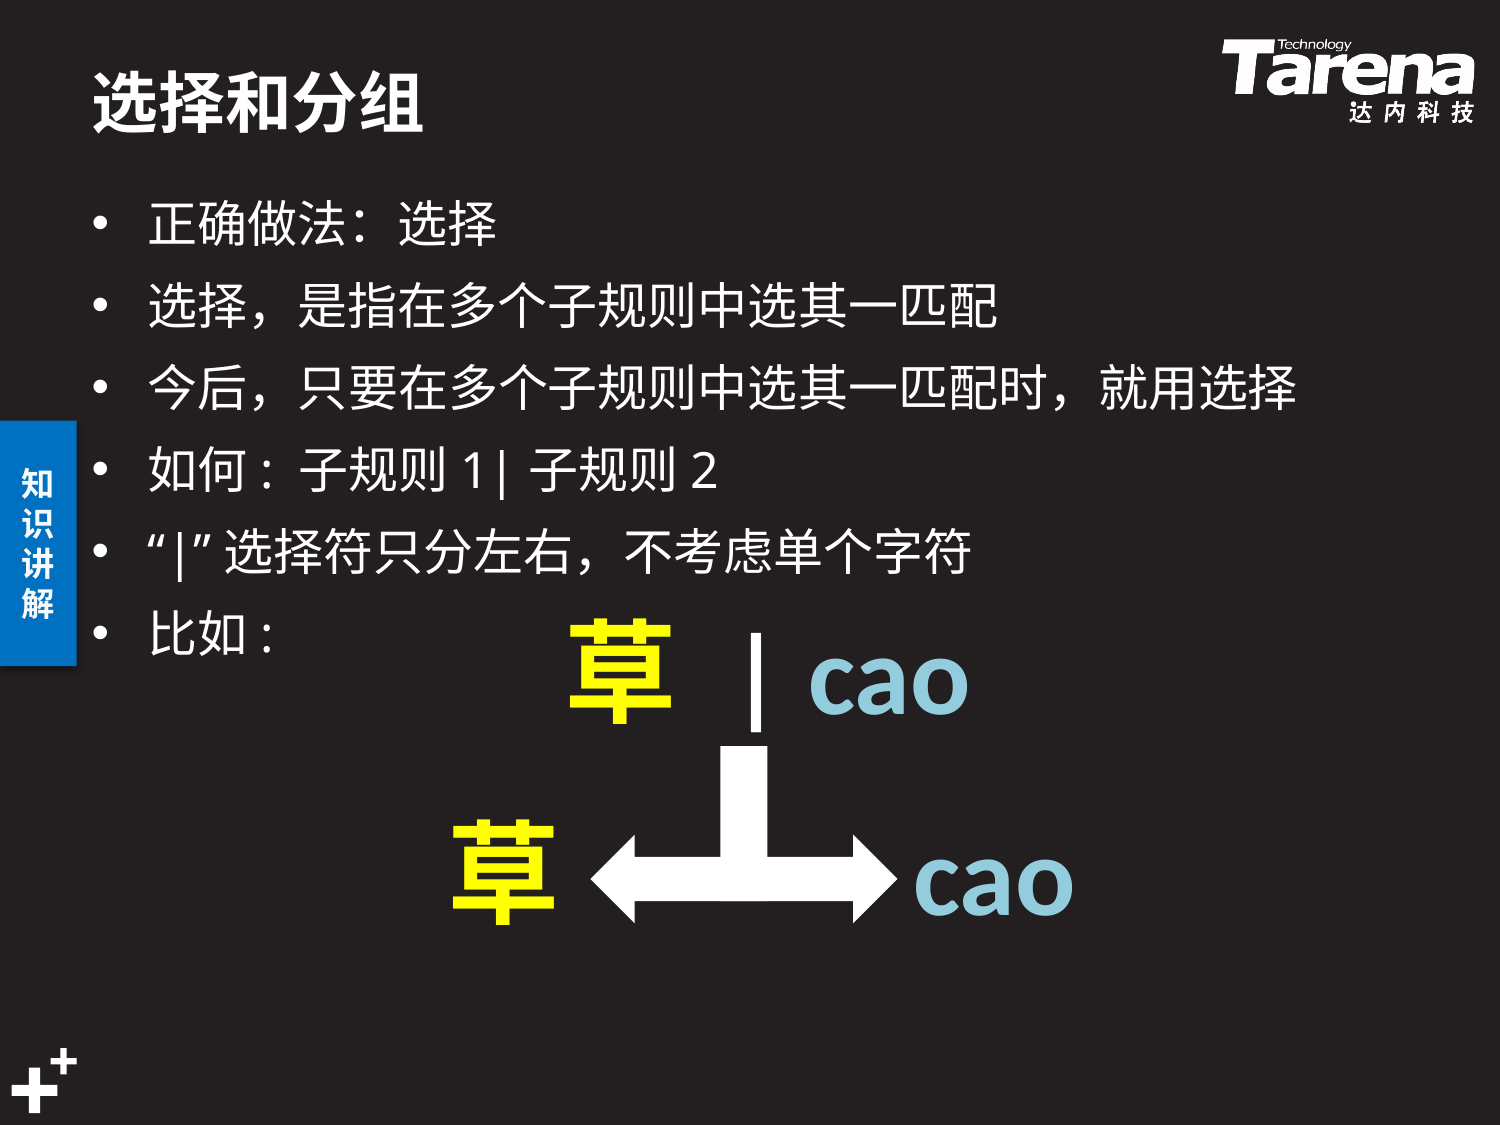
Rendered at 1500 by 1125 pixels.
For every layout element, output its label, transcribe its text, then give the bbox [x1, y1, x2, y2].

list 正确做法：选择 选择，是指在多个子规则中选其一匹配 今后，只要在多个子规则中选其一匹配时，就用选择 如何: 子规则1|子规则2 “|”选择符只分左右，不考虑单个字符 比如: [76, 172, 1400, 679]
picture [1222, 39, 1475, 123]
text_box [769, 831, 898, 927]
text_box cao [898, 795, 1091, 946]
text_box [587, 742, 771, 927]
text_box 草 | cao [549, 594, 986, 745]
text_box [717, 742, 723, 853]
title 选择和分组 [76, 42, 1188, 160]
text_box 草 [431, 795, 575, 946]
